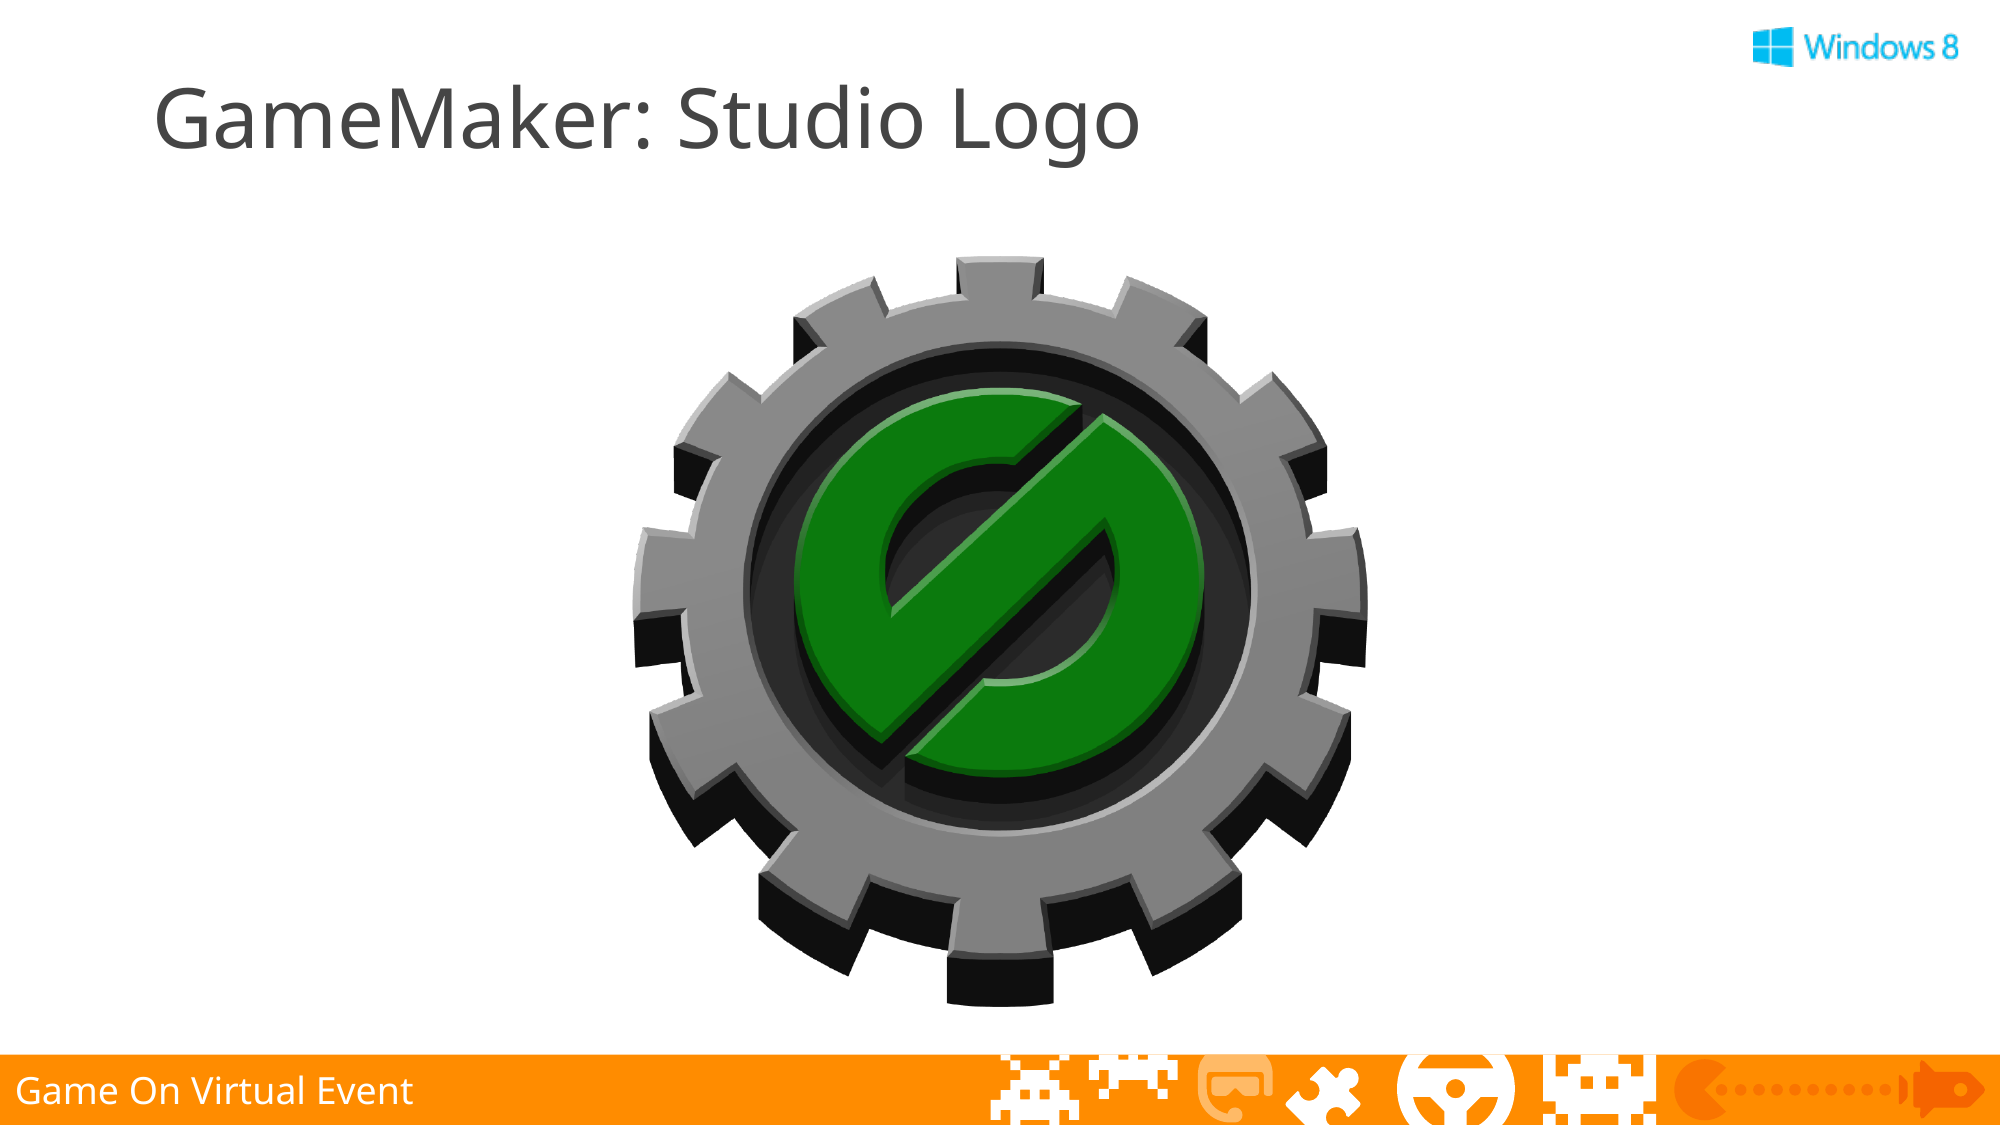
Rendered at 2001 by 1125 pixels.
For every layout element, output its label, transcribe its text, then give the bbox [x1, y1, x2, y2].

picture [1753, 27, 1965, 67]
picture [632, 256, 1368, 1007]
title GameMaker: Studio Logo [137, 47, 1863, 195]
